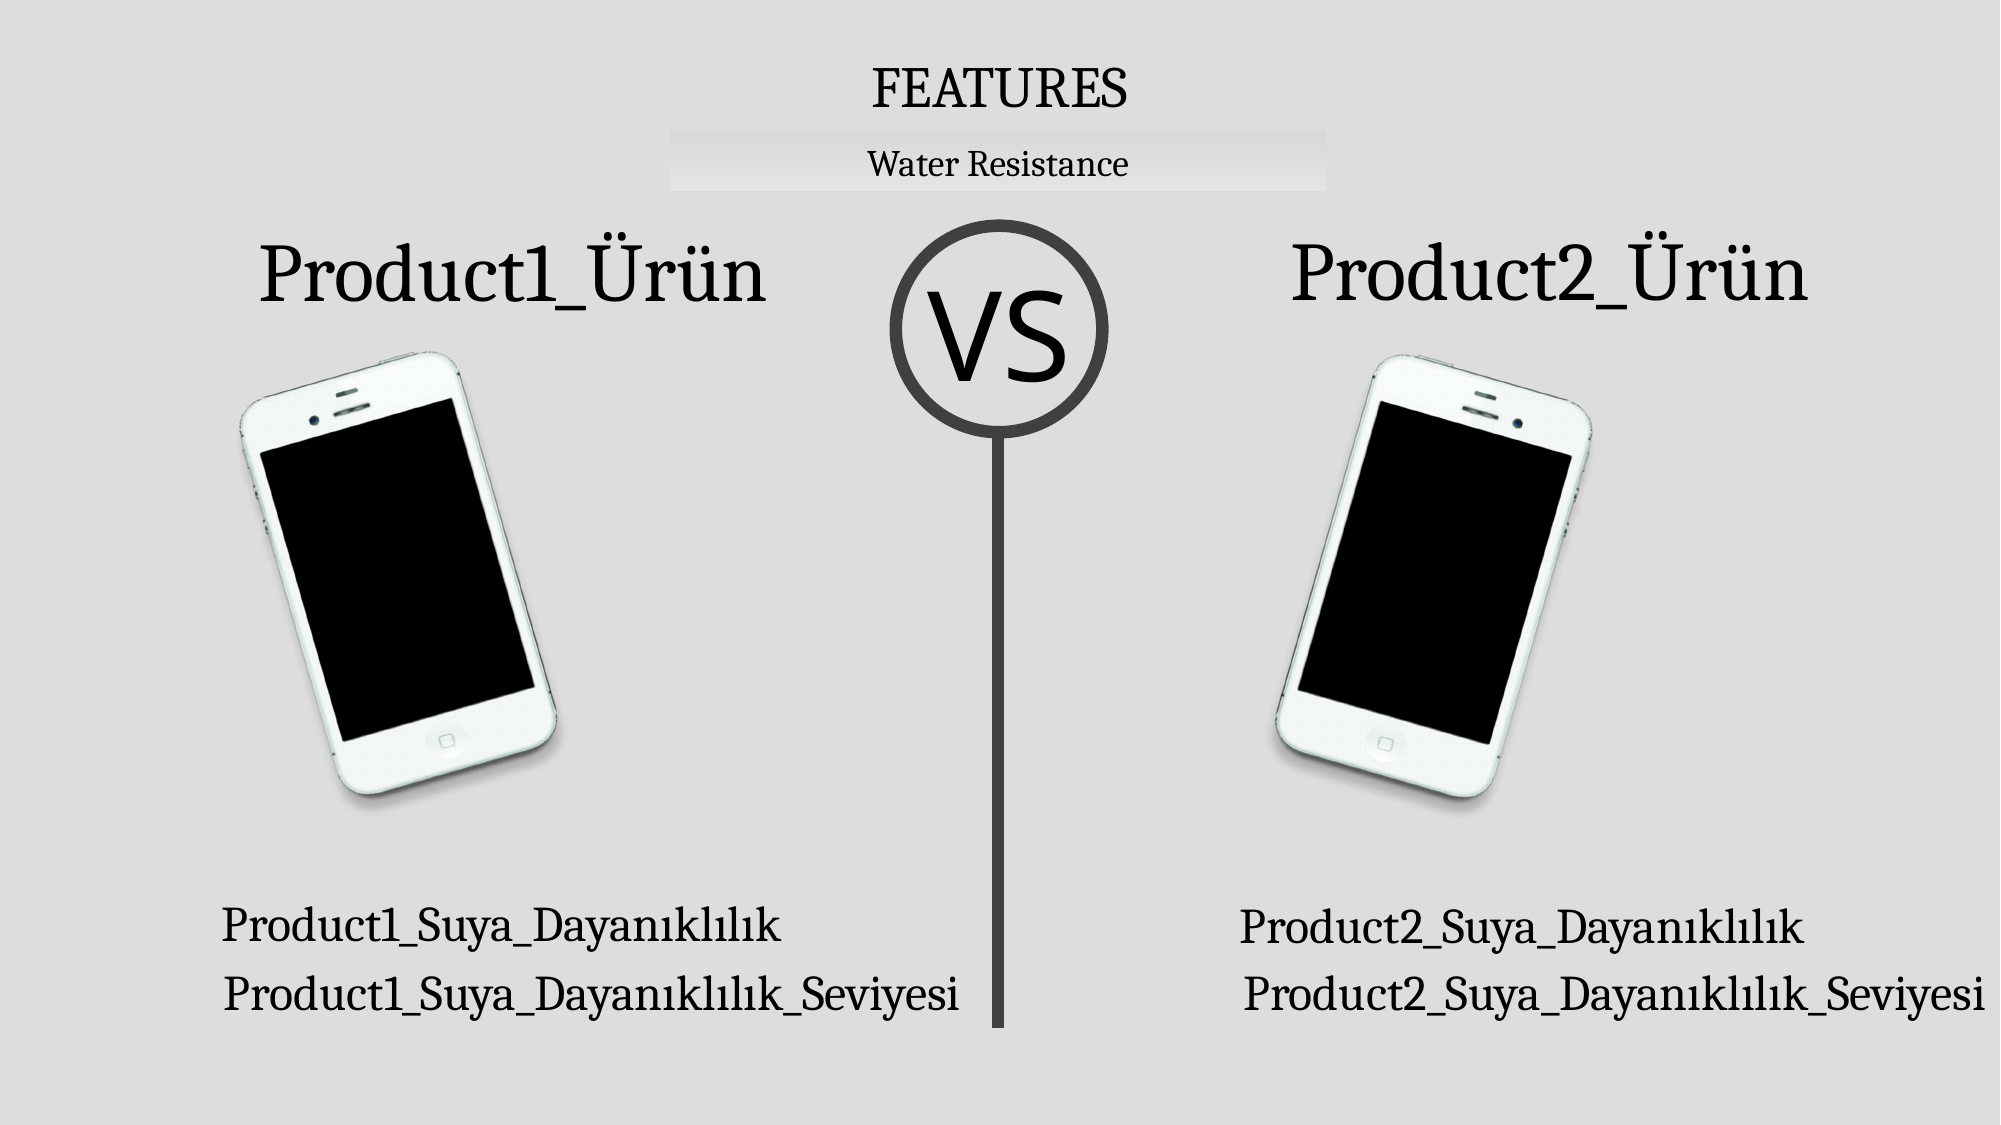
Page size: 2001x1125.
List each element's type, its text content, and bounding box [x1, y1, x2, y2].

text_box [895, 225, 1103, 829]
text_box Product1_Ürün [243, 210, 784, 326]
text_box Product1_Suya_Dayanıklılık_Seviyesi [209, 953, 977, 1029]
picture [1229, 325, 1630, 848]
text_box Product2_Suya_Dayanıklılık_Seviyesi [1228, 952, 2000, 1028]
text_box Product1_Suya_Dayanıklılık [206, 884, 797, 959]
picture [201, 326, 603, 845]
text_box Product2_Ürün [1275, 209, 1825, 325]
text_box Product2_Suya_Dayanıklılık [1225, 886, 1821, 961]
text_box FEATURES [672, 41, 1328, 127]
text_box Water Resistance [670, 131, 1327, 191]
